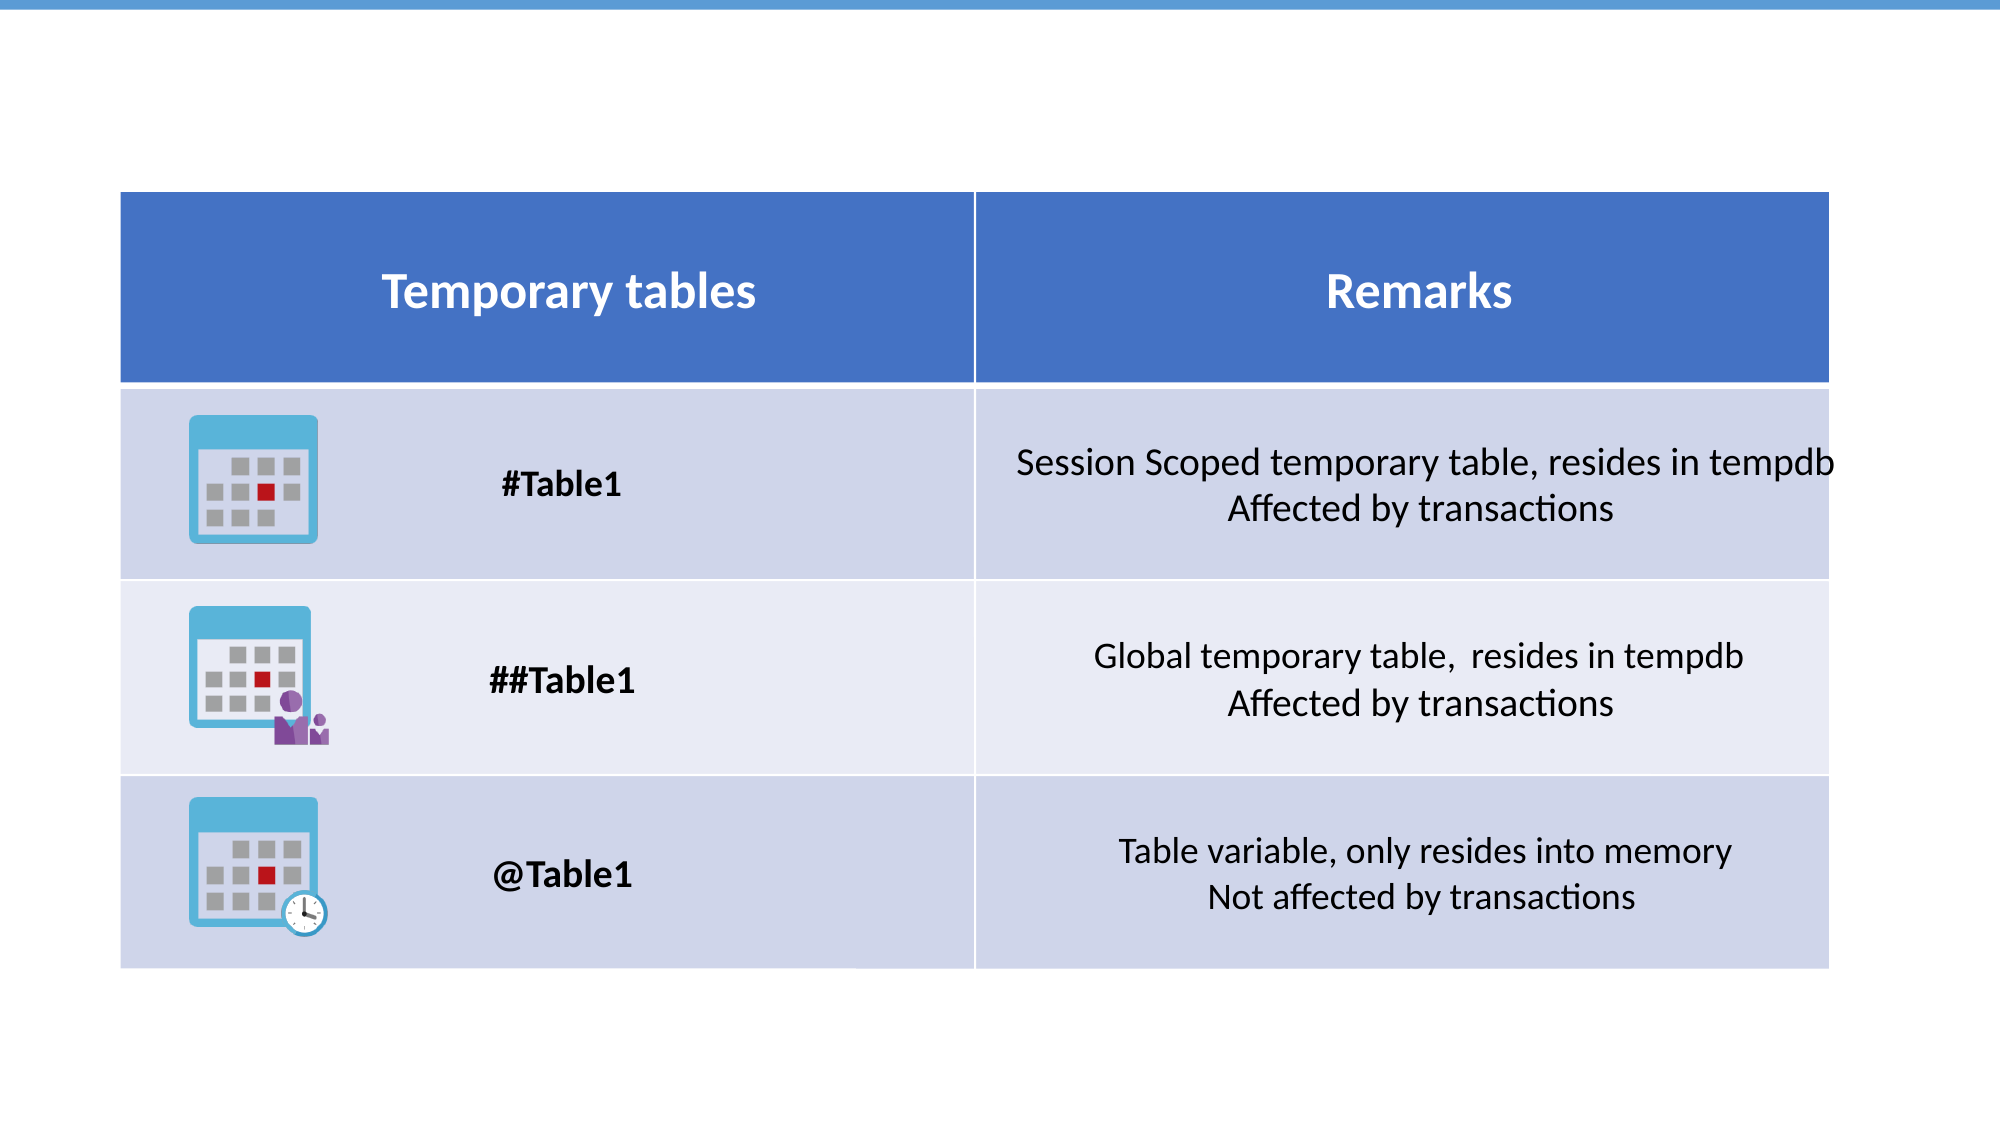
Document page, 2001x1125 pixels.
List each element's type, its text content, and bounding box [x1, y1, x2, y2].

text_box [976, 191, 1830, 385]
text_box [120, 386, 974, 580]
text_box [976, 386, 1830, 415]
text_box [0, 0, 2000, 11]
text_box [189, 415, 1851, 544]
text_box [120, 191, 974, 385]
text_box [976, 581, 1830, 774]
text_box [120, 774, 974, 969]
text_box [976, 544, 1830, 580]
text_box Temporary tables [381, 256, 757, 320]
text_box [120, 581, 974, 774]
text_box Remarks [1325, 256, 1513, 320]
text_box [118, 544, 1834, 973]
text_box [189, 797, 1765, 937]
text_box [976, 776, 1830, 969]
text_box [189, 606, 1764, 746]
